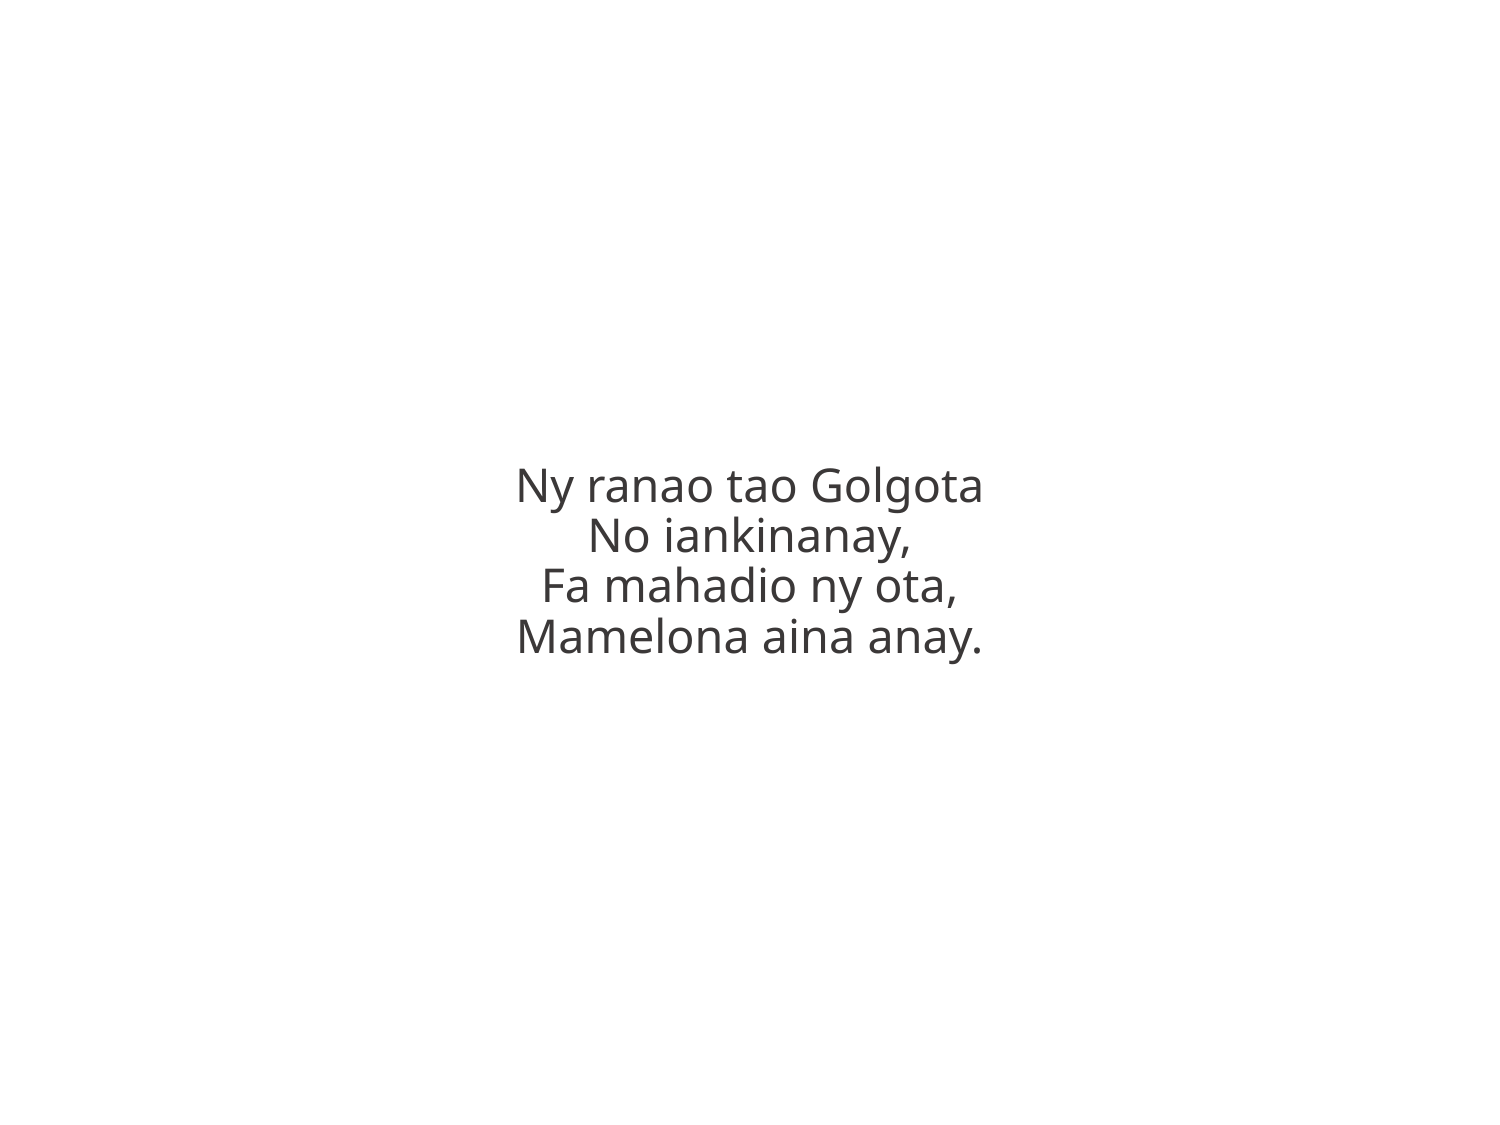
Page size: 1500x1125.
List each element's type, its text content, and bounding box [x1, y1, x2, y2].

title Ny ranao tao Golgota No iankinanay, Fa mahadio ny ota, Mamelona aina anay. [103, 453, 1397, 672]
